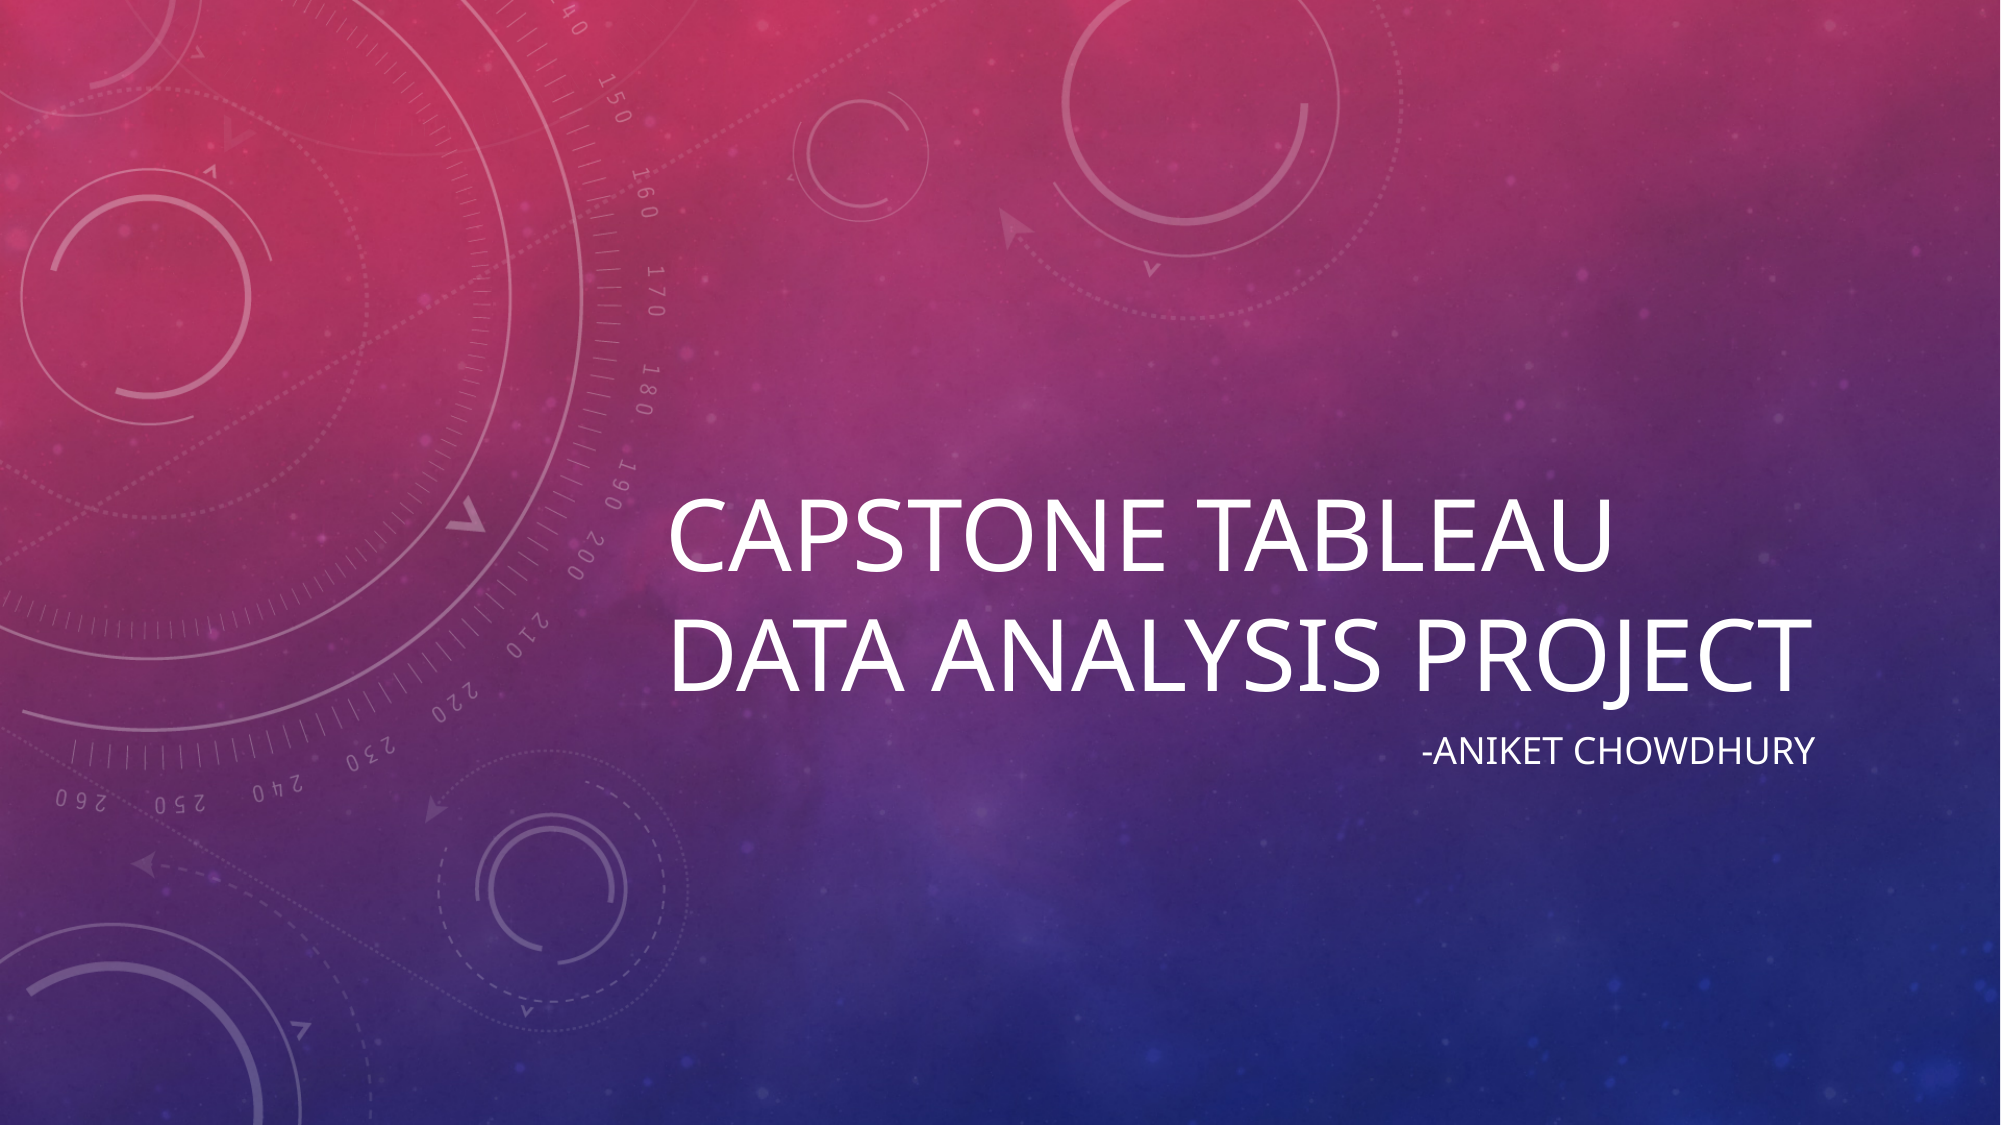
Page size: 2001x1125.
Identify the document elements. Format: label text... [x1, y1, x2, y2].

picture [0, 0, 2001, 1125]
title CAPSTONE TABLEAU DATA ANALYSIS PROJECT [650, 322, 1831, 719]
subtitle -ANIKET CHOWDHURY [650, 719, 1831, 950]
